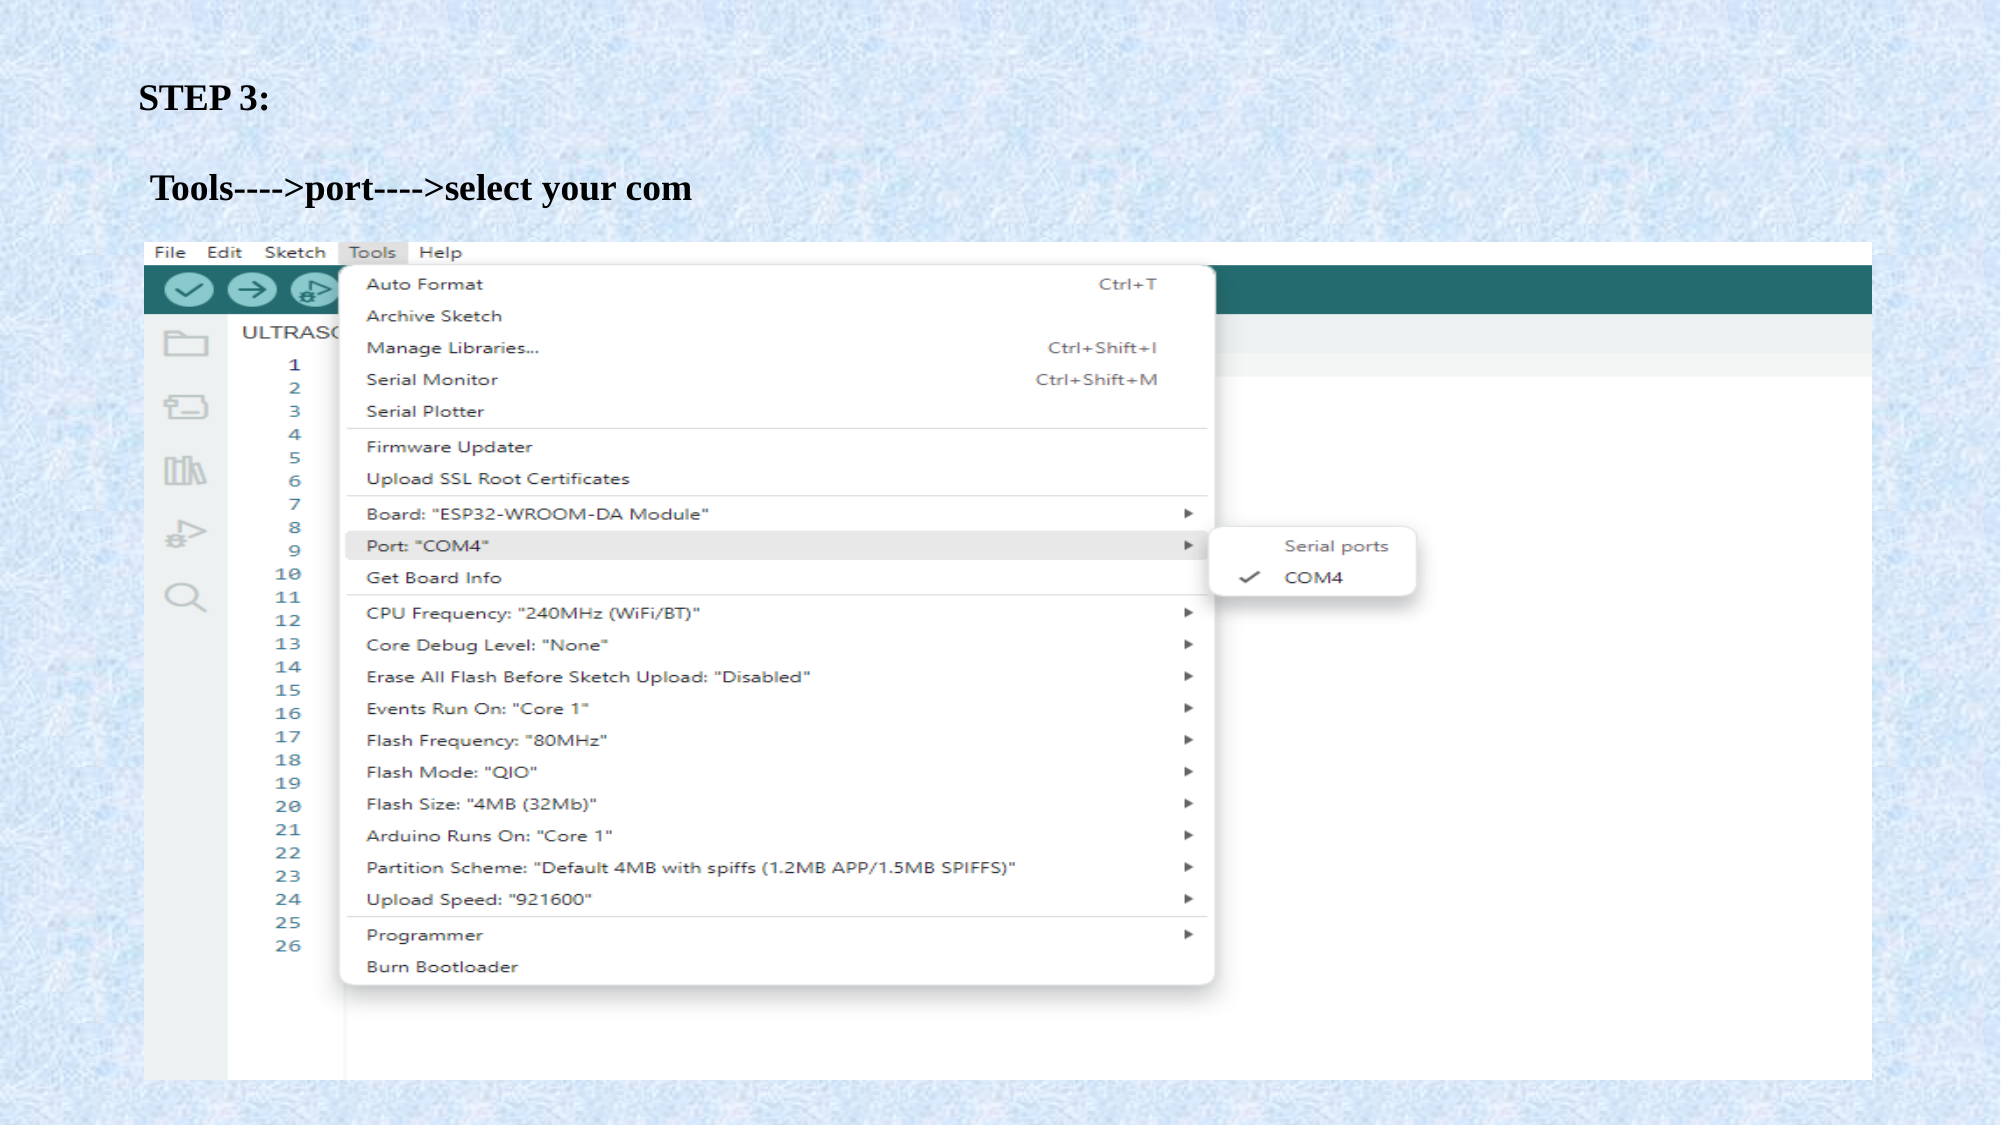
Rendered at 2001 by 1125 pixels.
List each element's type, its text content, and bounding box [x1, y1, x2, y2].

text_box STEP 3: [123, 65, 791, 126]
picture [0, 0, 2001, 1125]
text_box Tools---->port---->select your com [135, 155, 802, 260]
